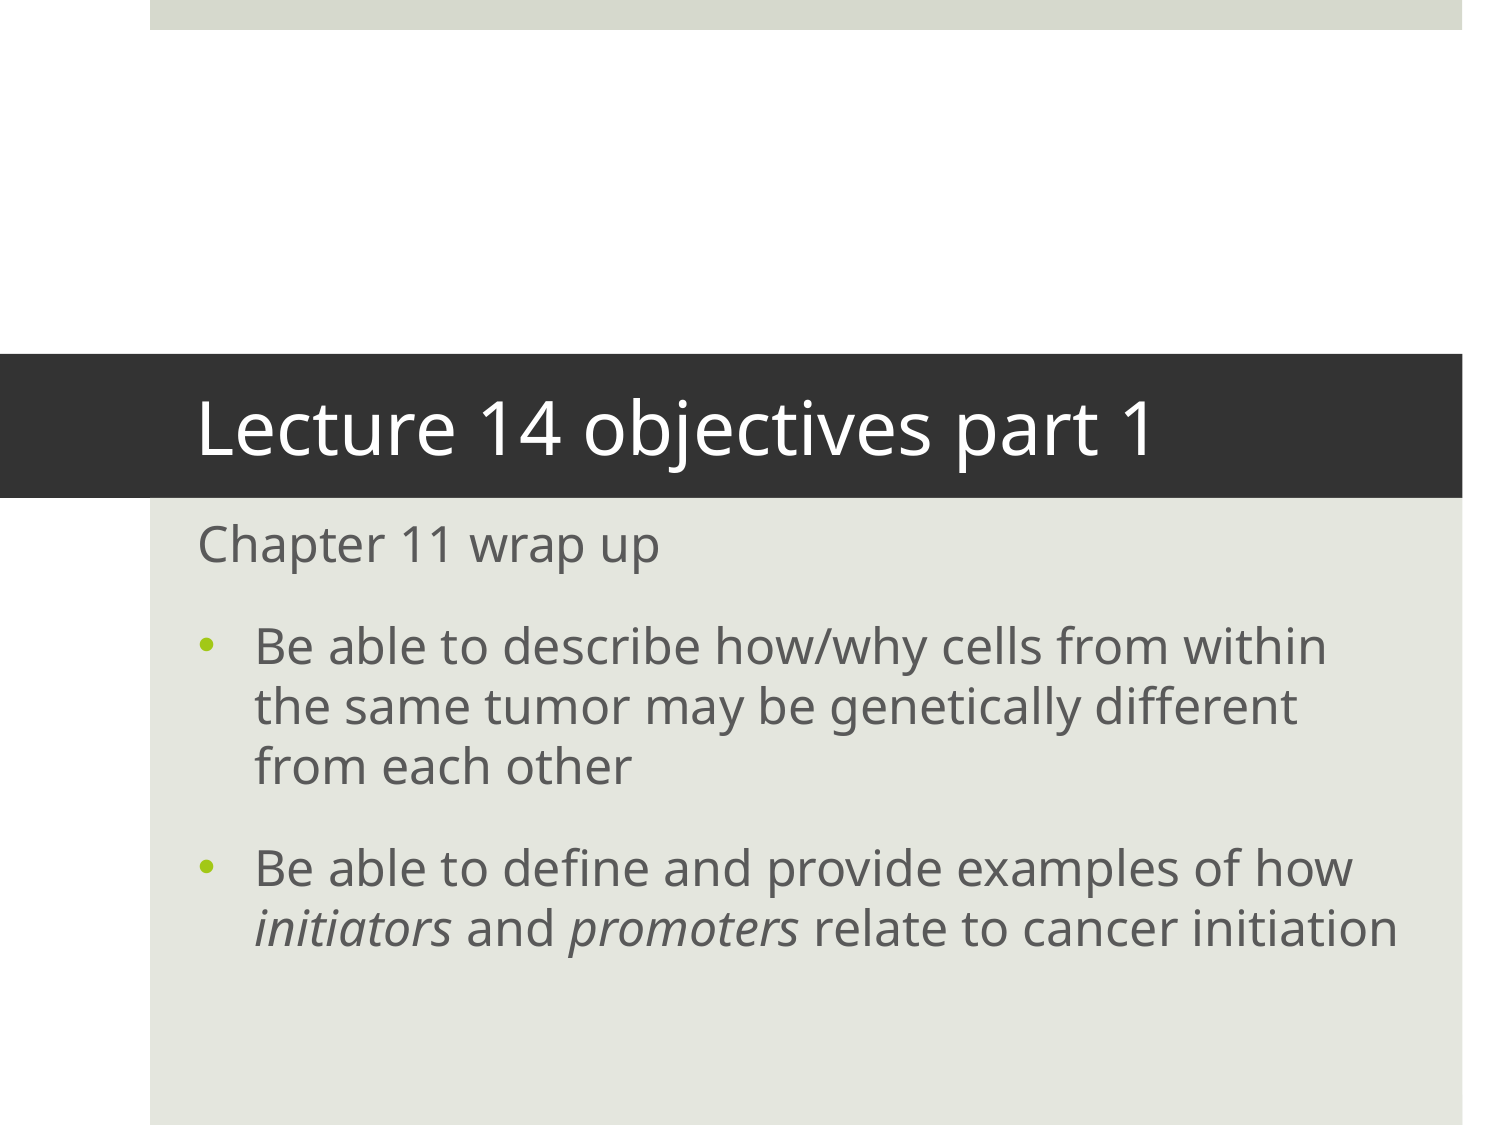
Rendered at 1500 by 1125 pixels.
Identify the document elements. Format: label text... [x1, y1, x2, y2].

subtitle Chapter 11 wrap up Be able to describe how/why cells from within the same tumor may be genetically different from each other Be able to define and provide examples of how initiators and promoters relate to cancer initiation [150, 497, 1463, 1125]
title Lecture 14 objectives part 1 [0, 353, 1463, 498]
